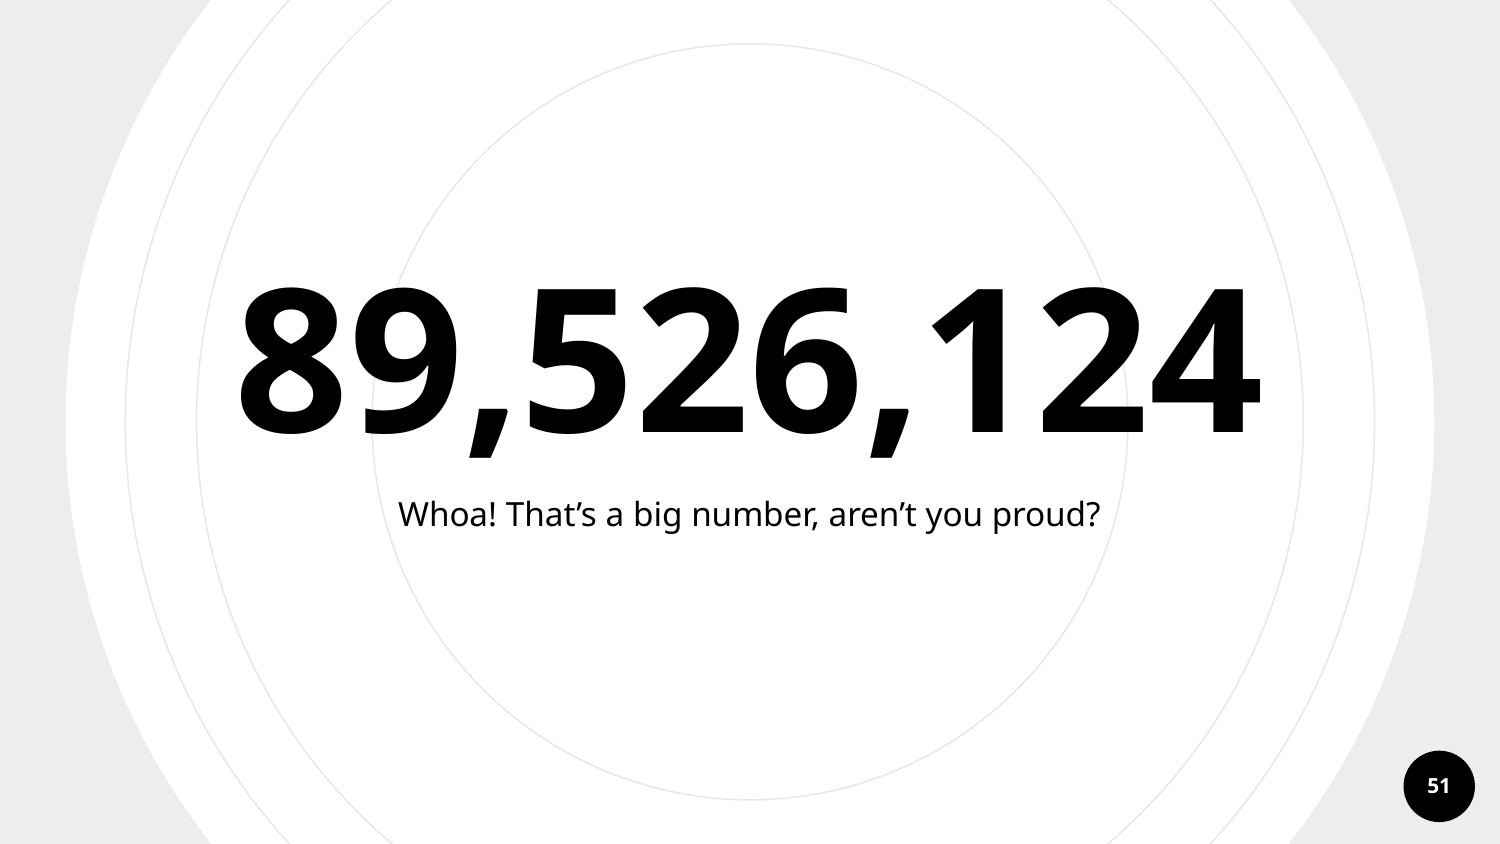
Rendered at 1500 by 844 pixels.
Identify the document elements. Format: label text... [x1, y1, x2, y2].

title 89,526,124 [219, 297, 1281, 478]
slide_number 51 [1403, 750, 1475, 823]
subtitle Whoa! That’s a big number, aren’t you proud? [219, 478, 1281, 608]
